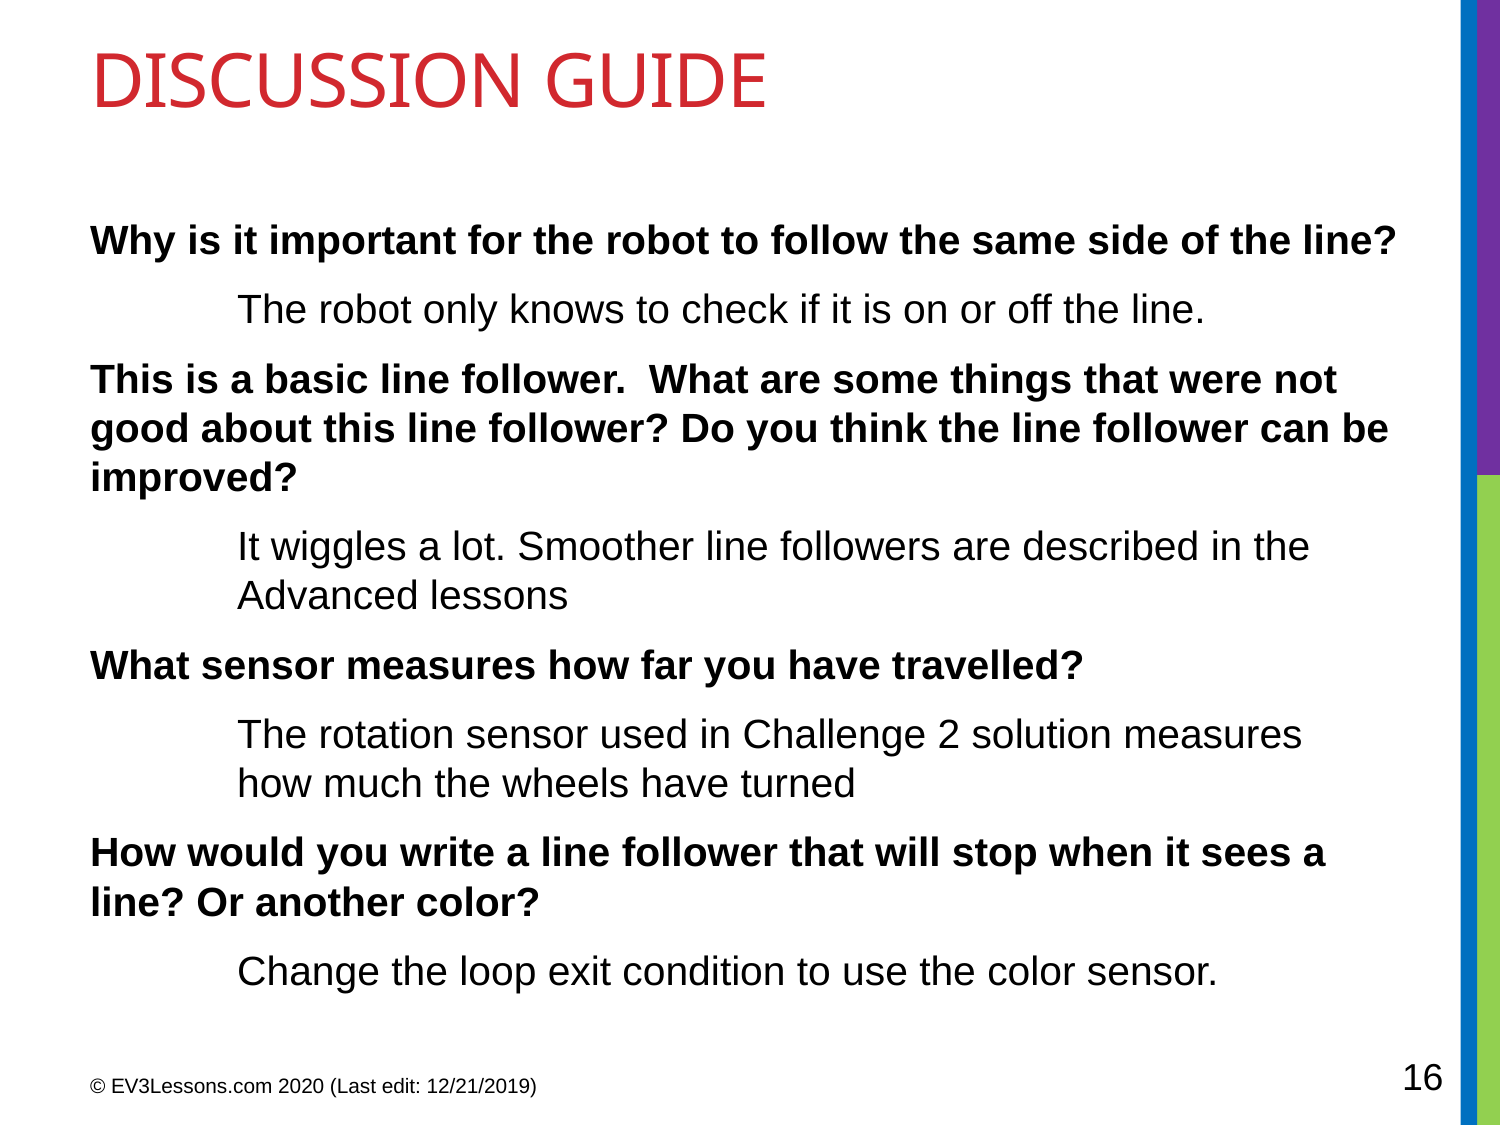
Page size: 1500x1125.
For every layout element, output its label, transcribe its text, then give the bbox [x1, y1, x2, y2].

footer © EV3Lessons.com 2020 (Last edit: 12/21/2019) [75, 1065, 638, 1112]
title DISCUSSION GUIDE [75, 25, 1428, 206]
list Why is it important for the robot to follow the same side of the line? The robot only knows to check if it is on or off the line. This is a basic line follower. What are some things that were not good about this line follower? Do you think the line follower can be improved? It wiggles a lot. Smoother line followers are described in the Advanced lessons What sensor measures how far you have travelled? The rotation sensor used in Challenge 2 solution measures how much the wheels have turned How would you write a line follower that will stop when it sees a line? Or another color? Change the loop exit condition to use the color sensor. [75, 206, 1428, 1043]
slide_number 16 [1387, 1045, 1491, 1106]
